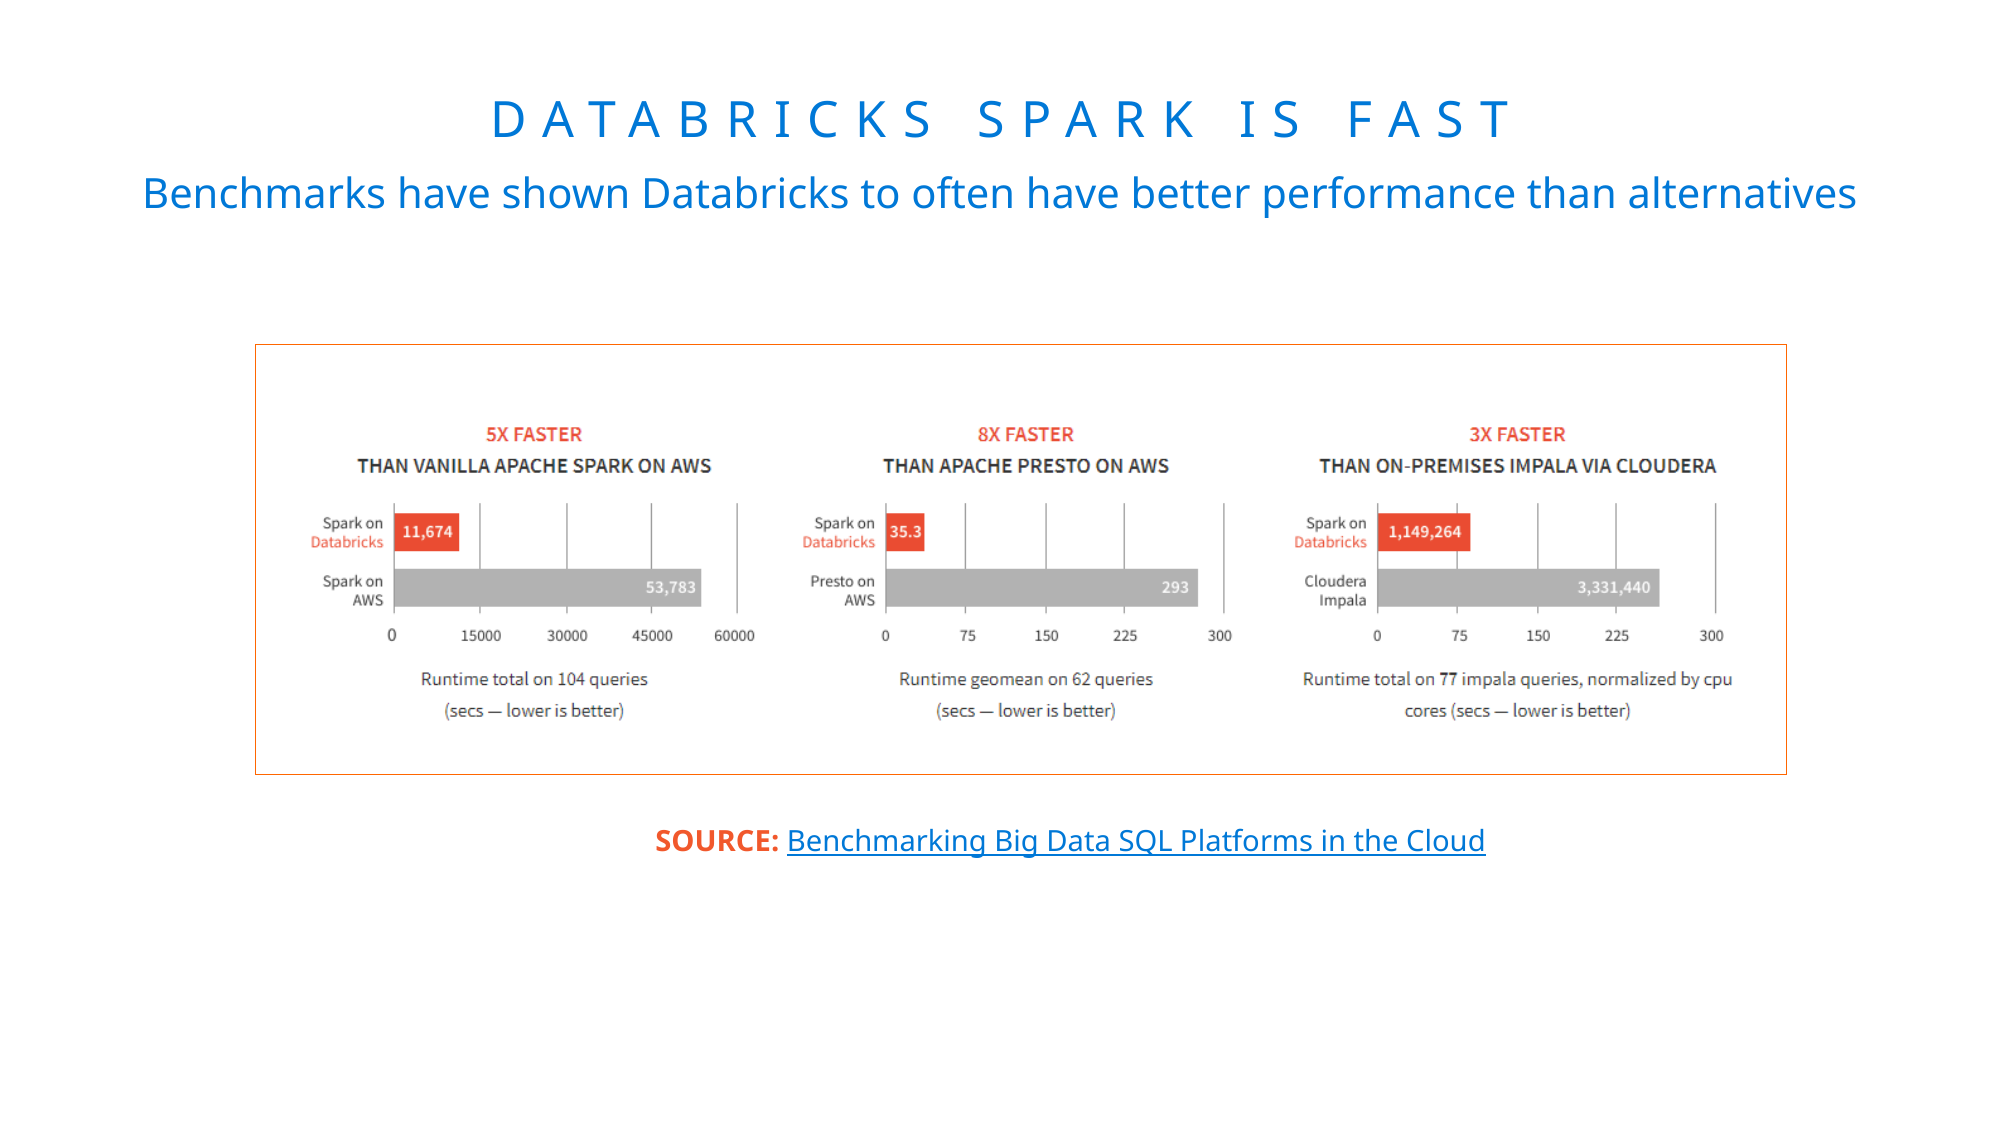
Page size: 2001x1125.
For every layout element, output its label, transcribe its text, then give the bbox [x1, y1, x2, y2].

list Benchmarks have shown Databricks to often have better performance than alternatives [43, 158, 1956, 234]
picture [255, 344, 1788, 775]
text_box SOURCE: Benchmarking Big Data SQL Platforms in the Cloud [503, 815, 1639, 870]
title Databricks Spark is fast [44, 47, 1957, 196]
